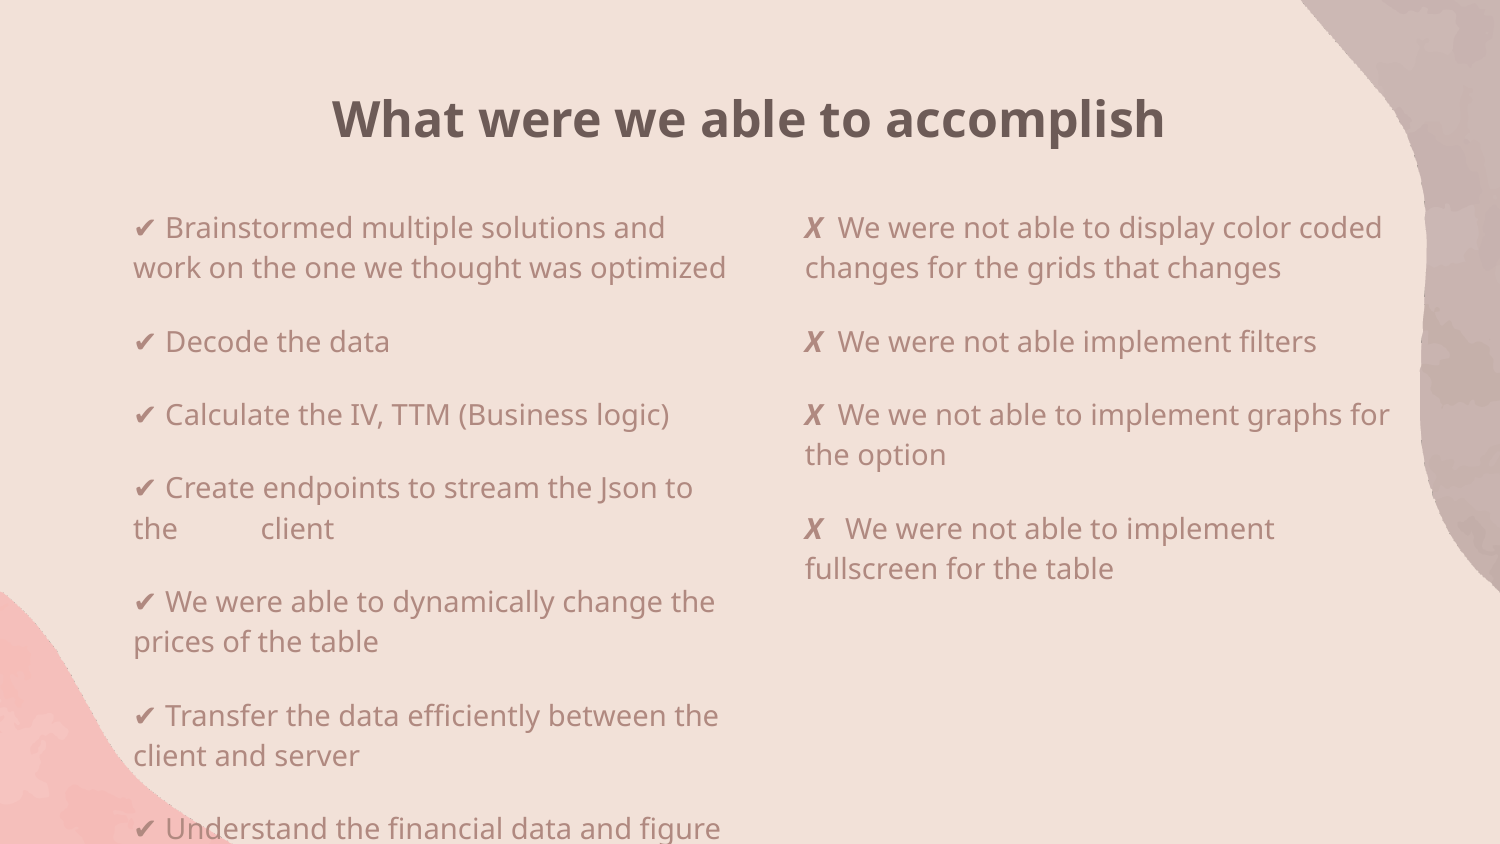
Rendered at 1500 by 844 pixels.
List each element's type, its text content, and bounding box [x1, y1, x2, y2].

picture [0, 0, 1500, 844]
list ✔ Brainstormed multiple solutions and work on the one we thought was optimized ✔ Decode the data ✔ Calculate the IV, TTM (Business logic) ✔ Create endpoints to stream the Json to the client ✔ We were able to dynamically change the prices of the table ✔ Transfer the data efficiently between the client and server ✔ Understand the financial data and figure out the underlying index [118, 189, 750, 750]
title What were we able to accomplish [118, 72, 1382, 167]
list X We were not able to display color coded changes for the grids that changes X We were not able implement filters X We we not able to implement graphs for the option X We were not able to implement fullscreen for the table [789, 189, 1422, 750]
